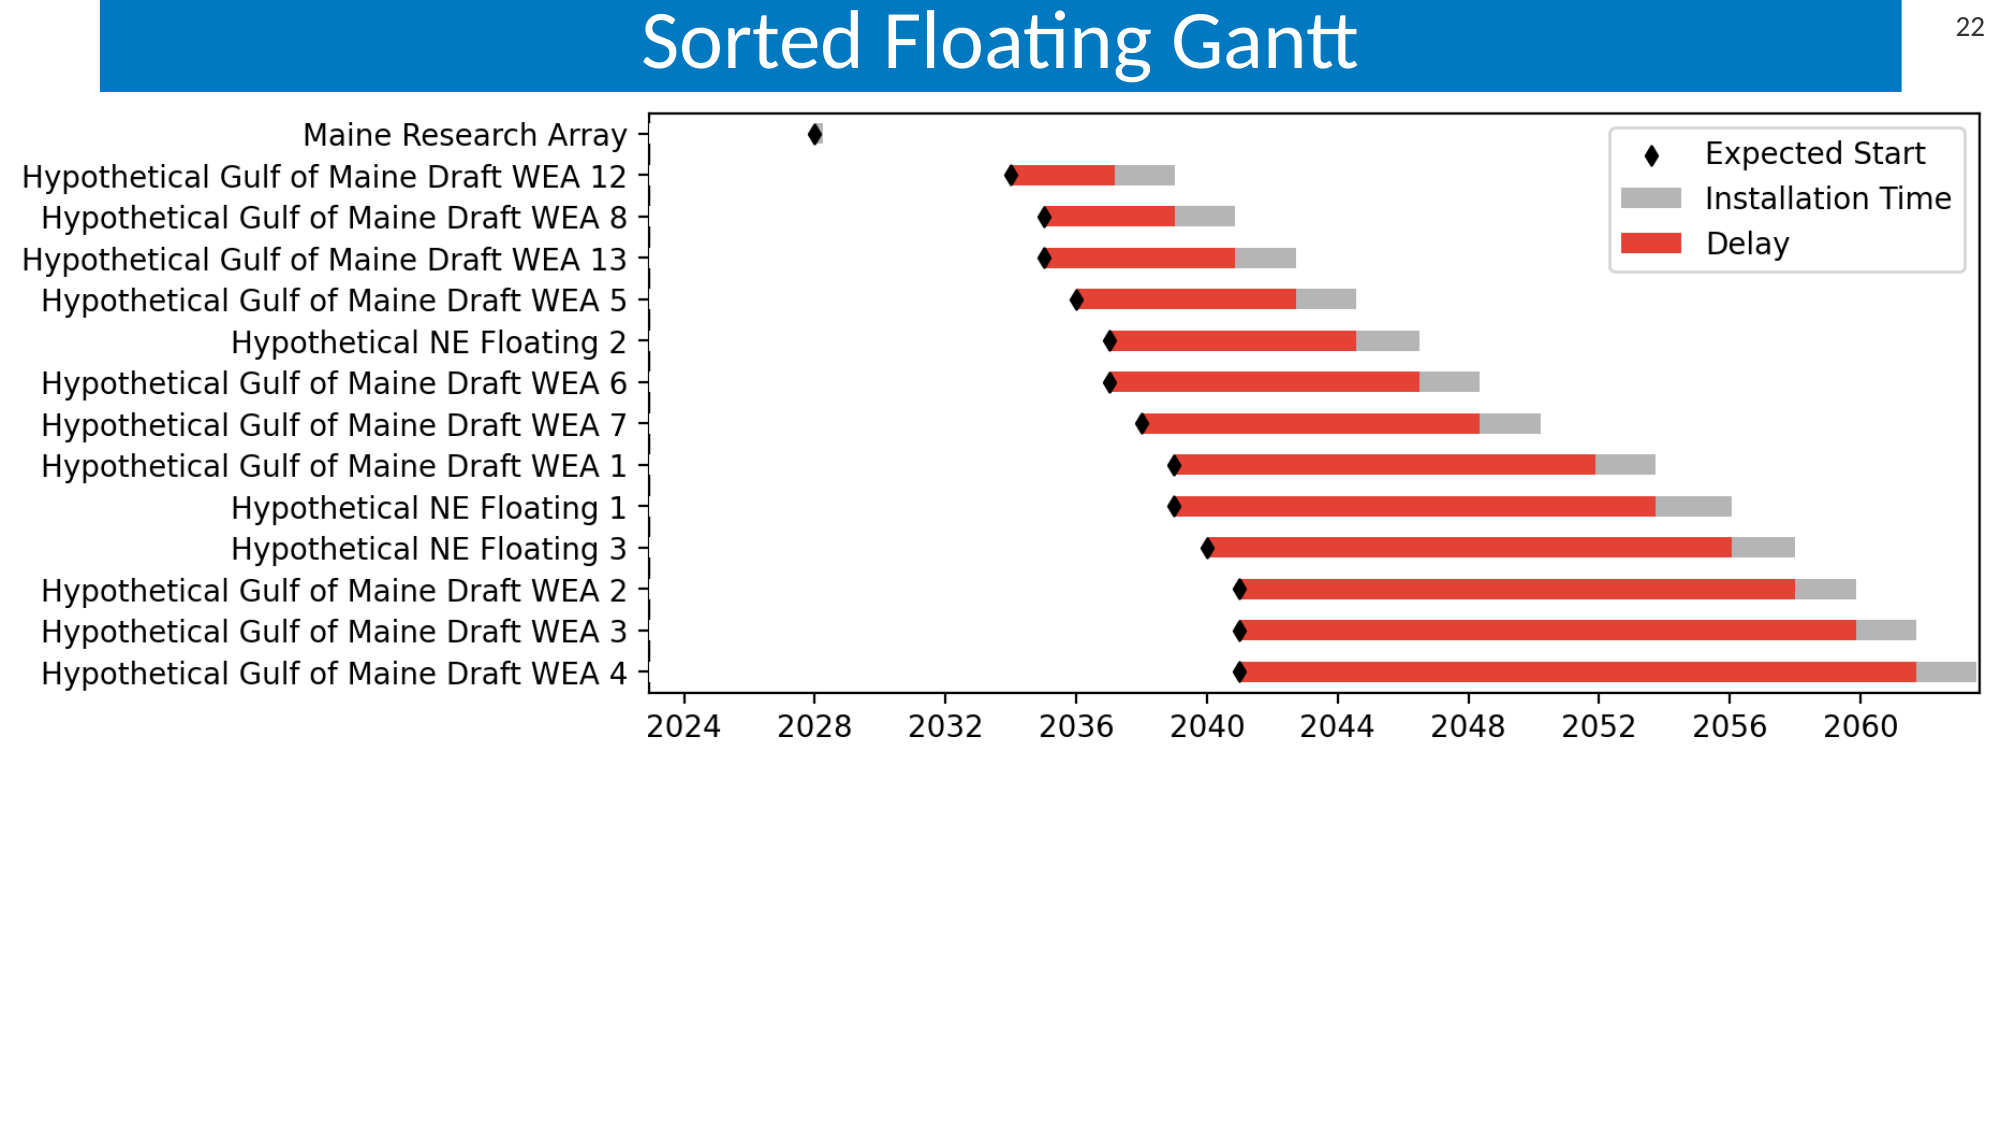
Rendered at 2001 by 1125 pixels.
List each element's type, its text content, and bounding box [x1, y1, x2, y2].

picture [0, 92, 2000, 765]
title Sorted Floating Gantt [99, 0, 1902, 89]
